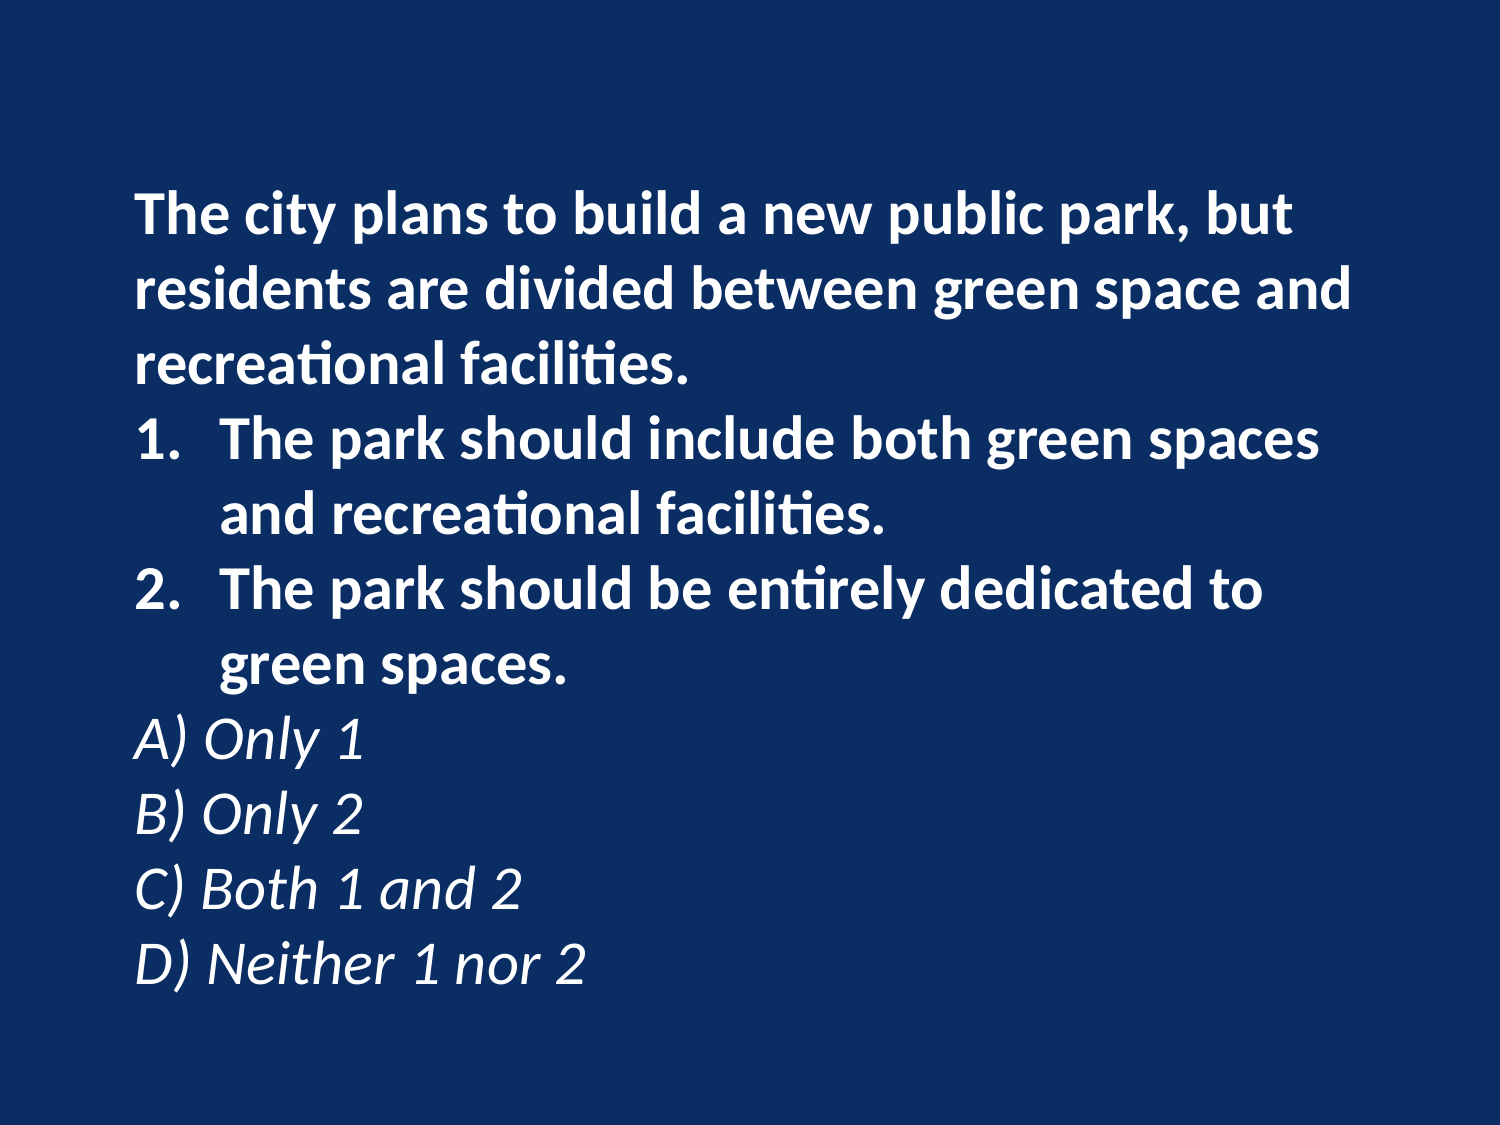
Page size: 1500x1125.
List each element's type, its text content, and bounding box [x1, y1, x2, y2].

text_box The city plans to build a new public park, but residents are divided between green space and recreational facilities. The park should include both green spaces and recreational facilities. The park should be entirely dedicated to green spaces. A) Only 1 B) Only 2 C) Both 1 and 2 D) Neither 1 nor 2 [119, 120, 1395, 1005]
